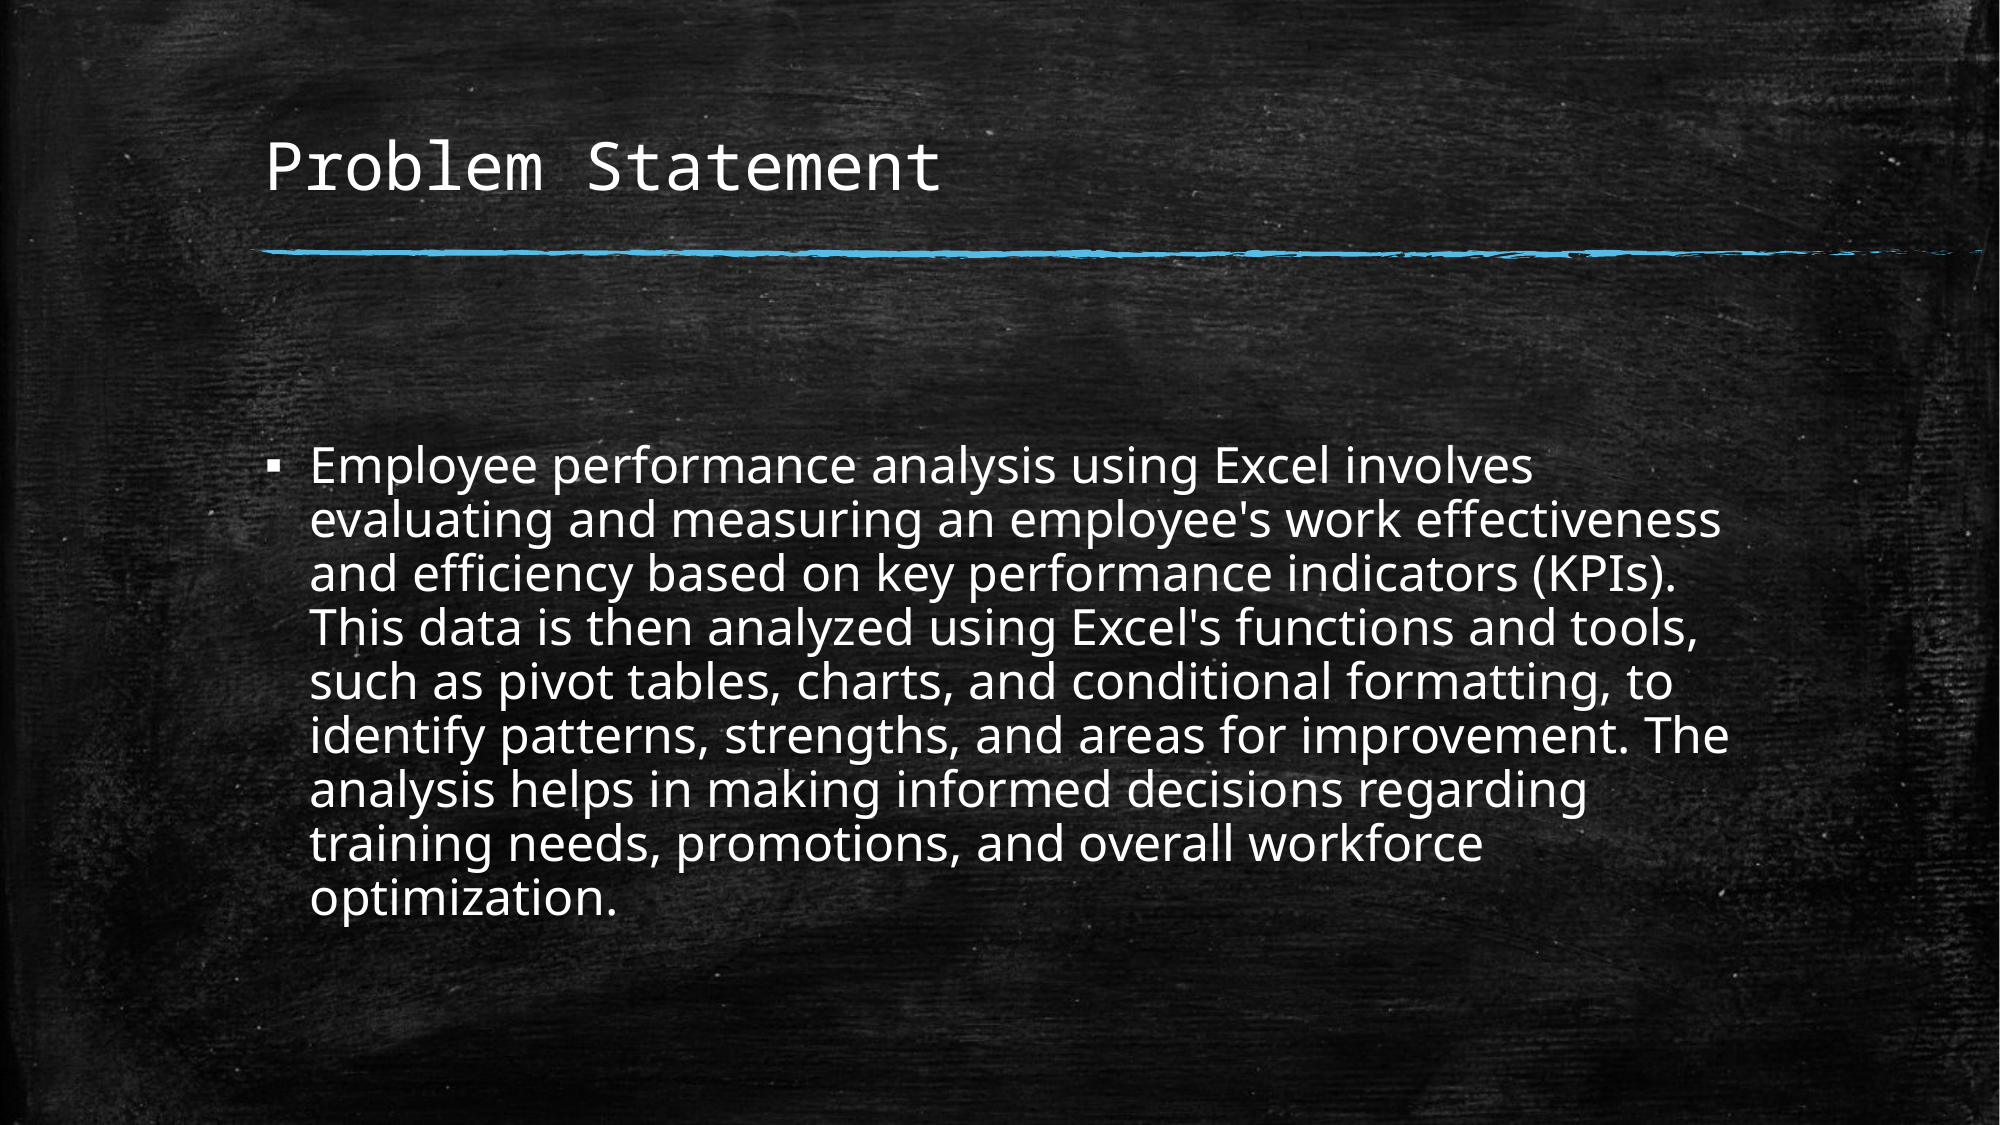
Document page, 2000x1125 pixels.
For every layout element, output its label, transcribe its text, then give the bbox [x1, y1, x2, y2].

title Problem Statement [249, 45, 1750, 213]
list Employee performance analysis using Excel involves evaluating and measuring an employee's work effectiveness and efficiency based on key performance indicators (KPIs). This data is then analyzed using Excel's functions and tools, such as pivot tables, charts, and conditional formatting, to identify patterns, strengths, and areas for improvement. The analysis helps in making informed decisions regarding training needs, promotions, and overall workforce optimization. [249, 432, 1750, 901]
